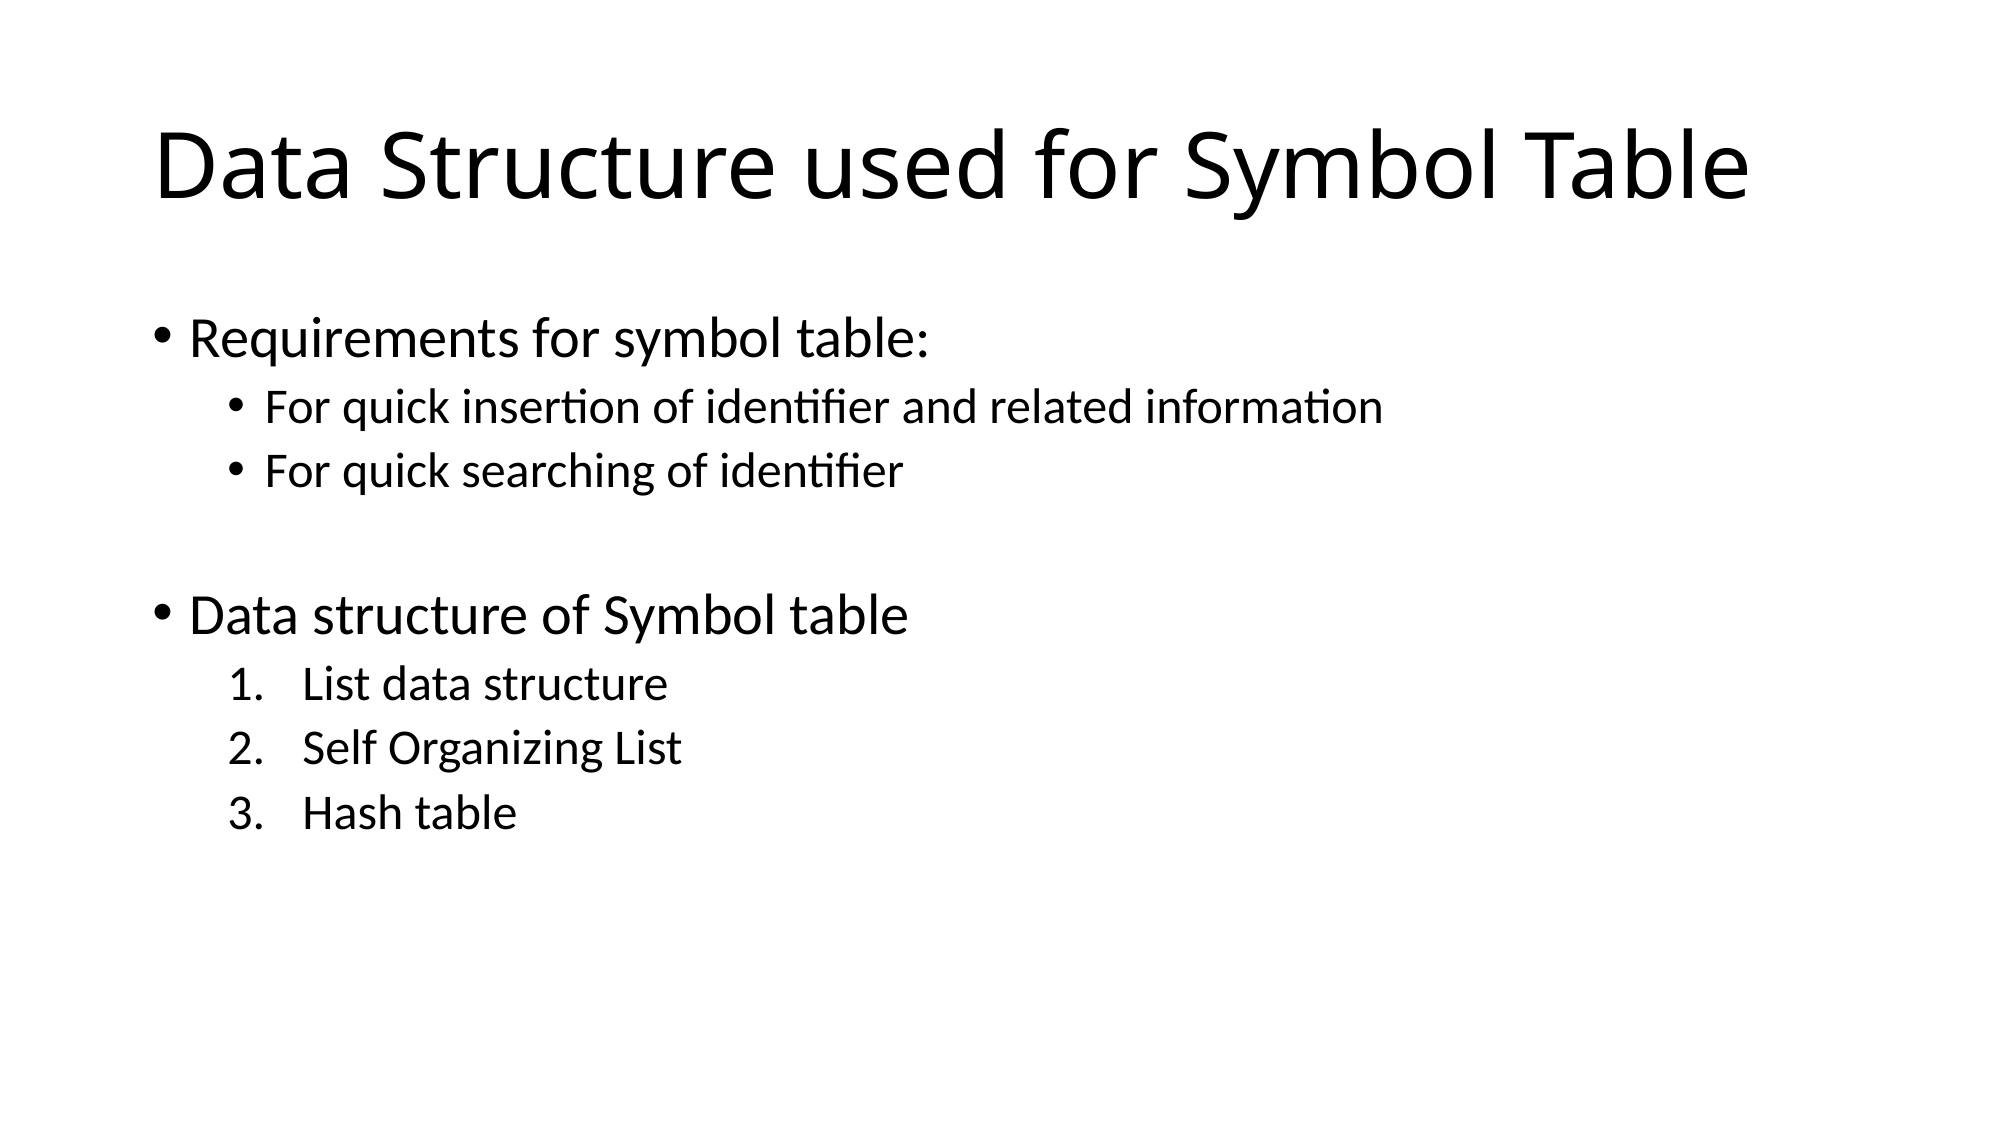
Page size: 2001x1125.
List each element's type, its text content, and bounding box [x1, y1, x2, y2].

title Data Structure used for Symbol Table [137, 59, 1863, 278]
list Requirements for symbol table: For quick insertion of identifier and related information For quick searching of identifier Data structure of Symbol table List data structure Self Organizing List Hash table [137, 299, 1863, 1014]
